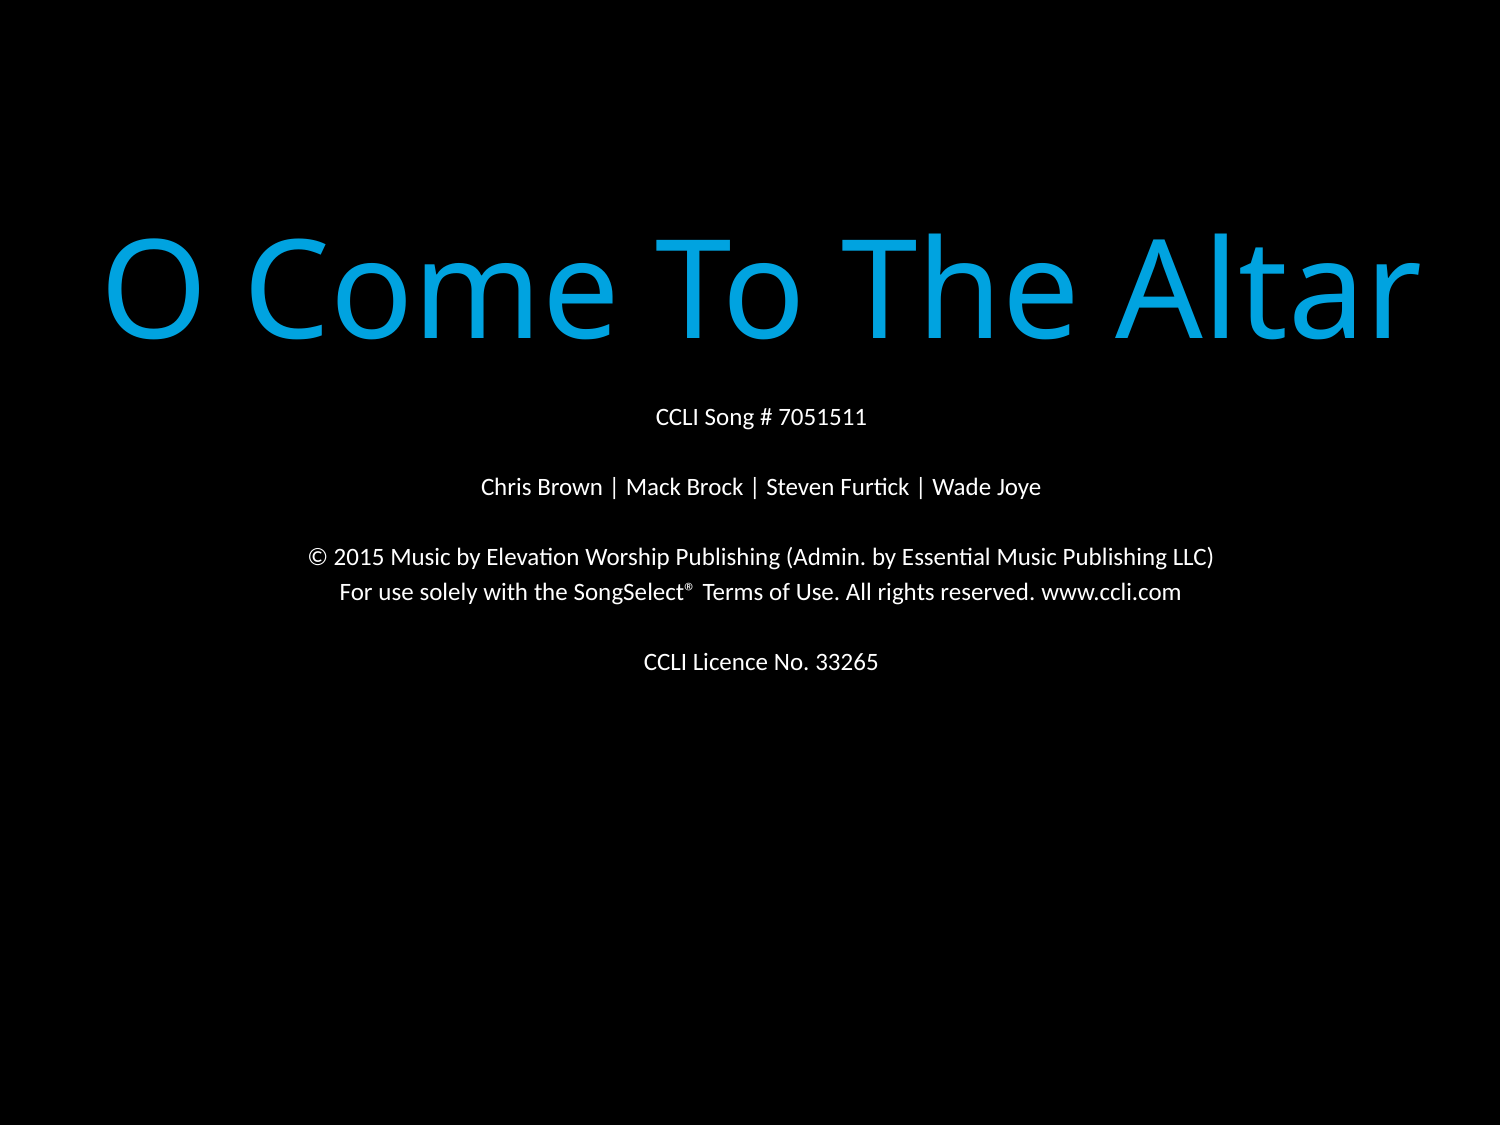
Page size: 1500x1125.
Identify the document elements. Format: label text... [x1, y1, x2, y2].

subtitle O Come To The Altar CCLI Song # 7051511 Chris Brown | Mack Brock | Steven Furtick | Wade Joye © 2015 Music by Elevation Worship Publishing (Admin. by Essential Music Publishing LLC) For use solely with the SongSelect® Terms of Use. All rights reserved. www.ccli.com CCLI Licence No. 33265 [53, 30, 1471, 1094]
